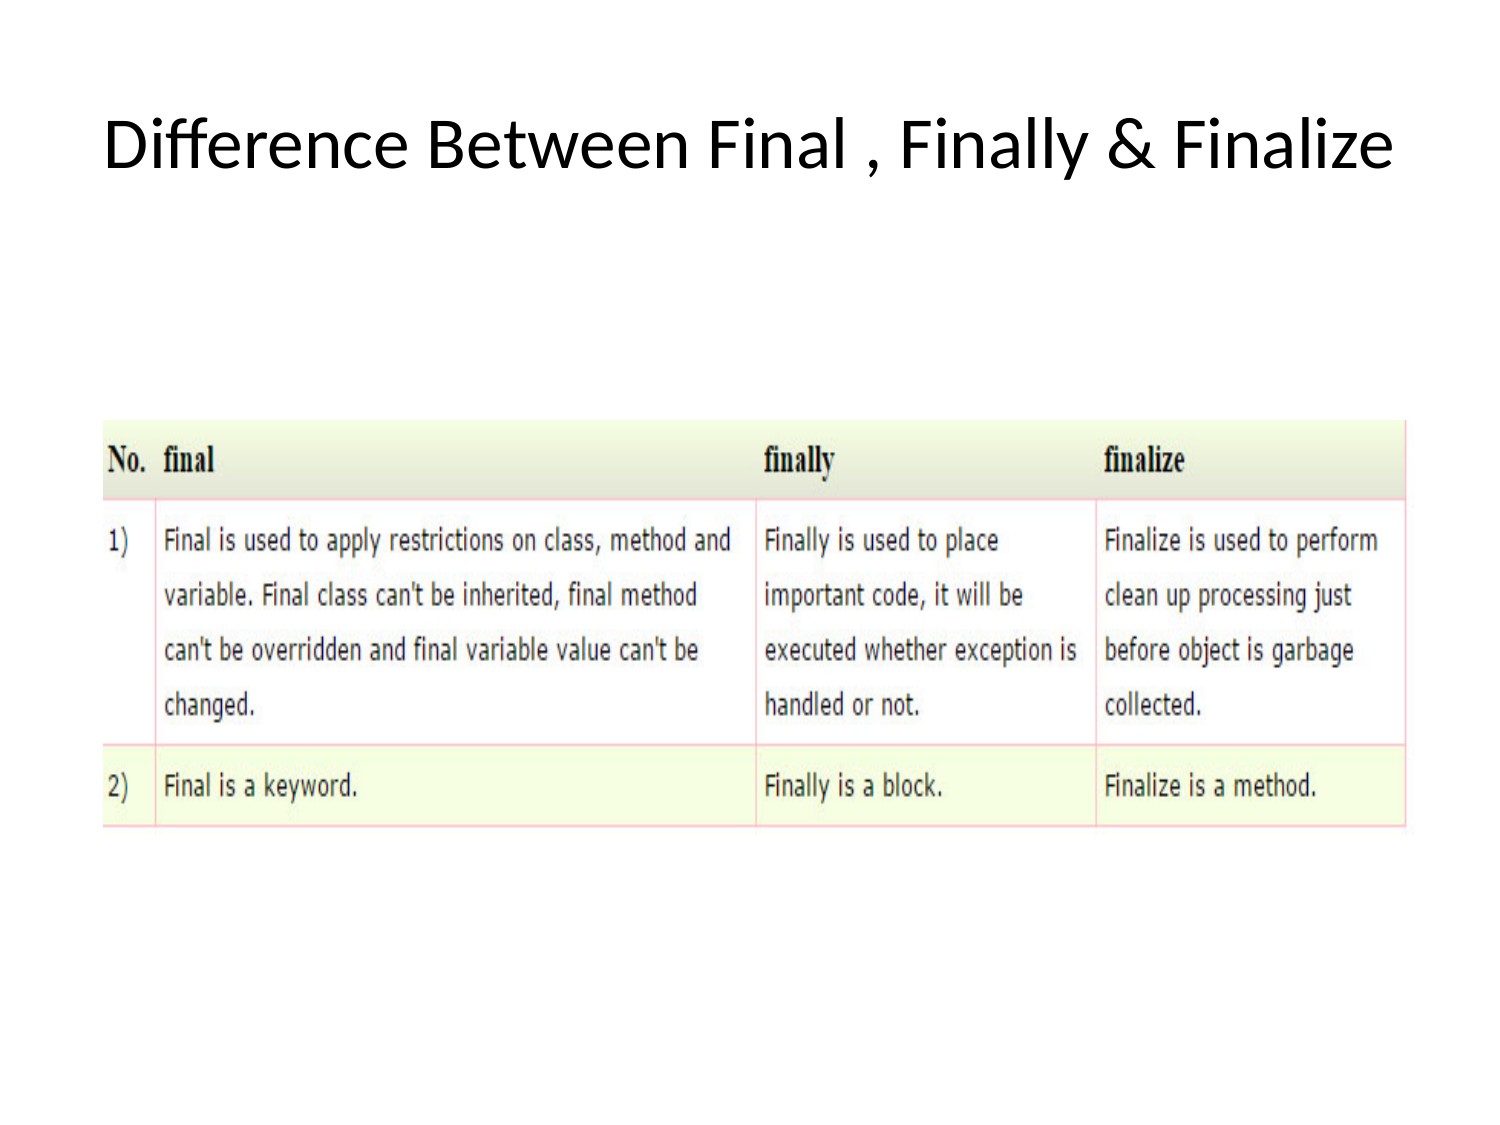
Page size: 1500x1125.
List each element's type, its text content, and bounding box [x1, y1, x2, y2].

title Difference Between Final , Finally & Finalize [75, 45, 1425, 233]
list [103, 420, 1426, 835]
